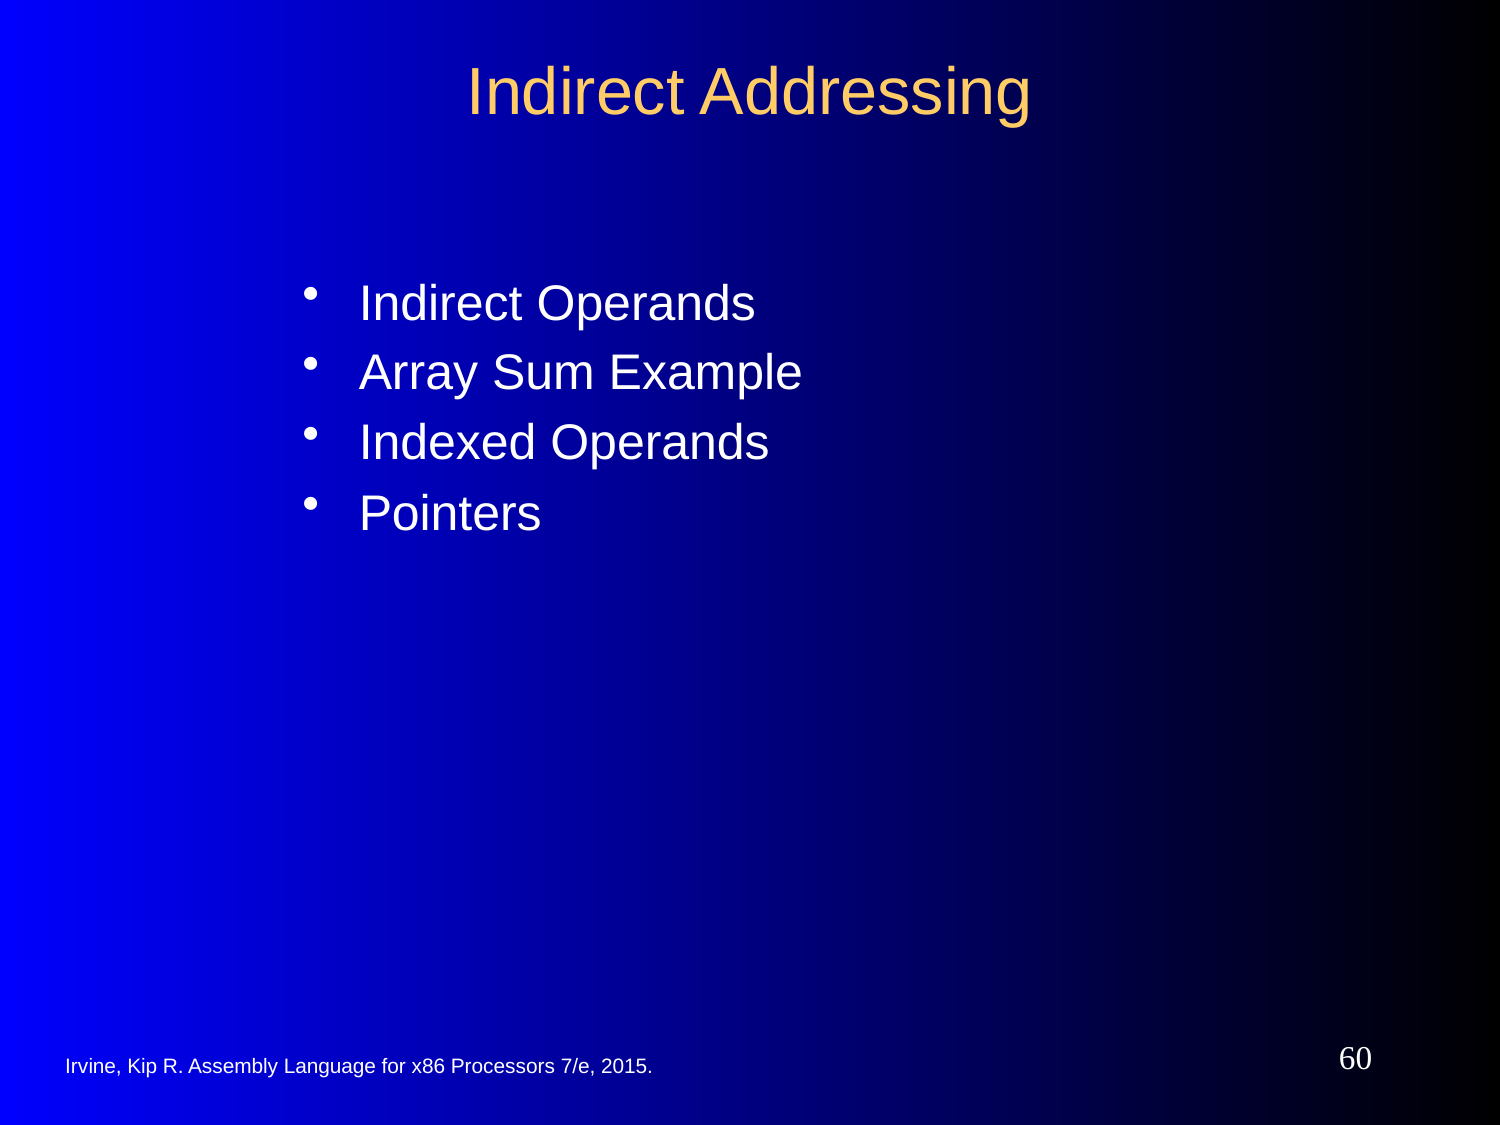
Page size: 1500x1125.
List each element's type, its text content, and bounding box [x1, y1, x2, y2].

title Indirect Addressing [112, 37, 1388, 138]
slide_number 60 [1224, 1025, 1388, 1088]
footer Irvine, Kip R. Assembly Language for x86 Processors 7/e, 2015. [50, 1040, 838, 1091]
list Indirect Operands Array Sum Example Indexed Operands Pointers [287, 262, 1250, 763]
